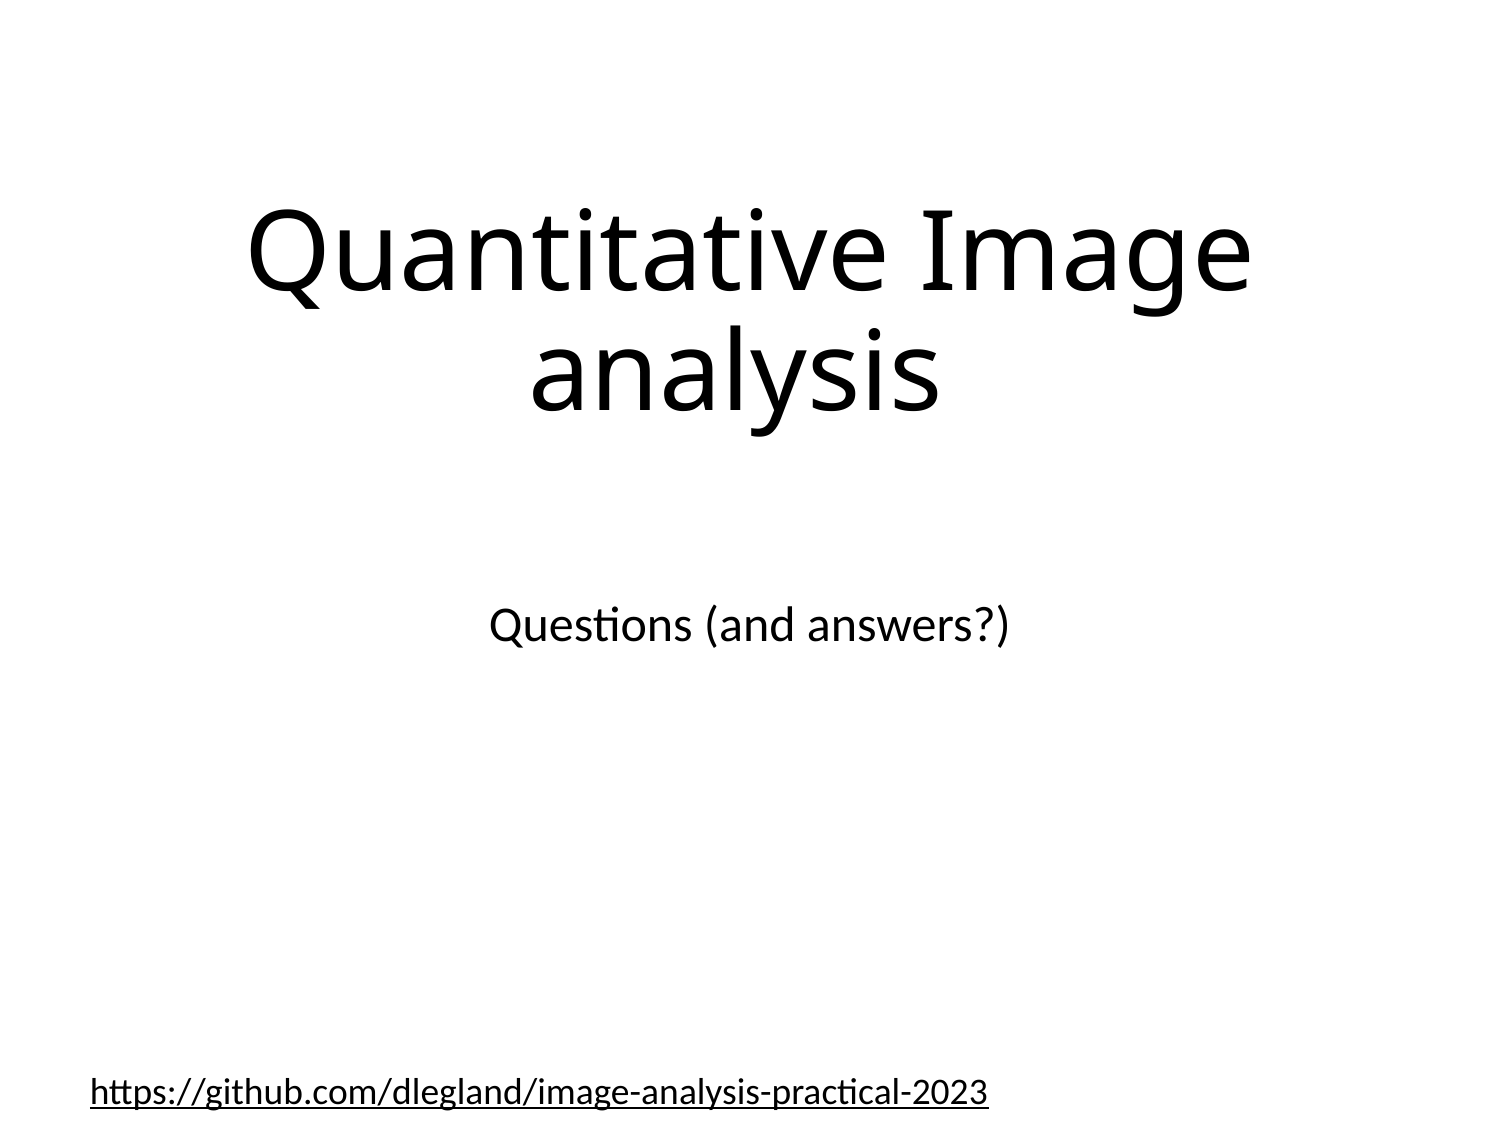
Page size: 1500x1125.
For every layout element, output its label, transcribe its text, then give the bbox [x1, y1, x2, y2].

title Quantitative Image analysis [112, 184, 1388, 576]
text_box https://github.com/dlegland/image-analysis-practical-2023 [0, 993, 1245, 1124]
subtitle Questions (and answers?) [187, 590, 1313, 863]
